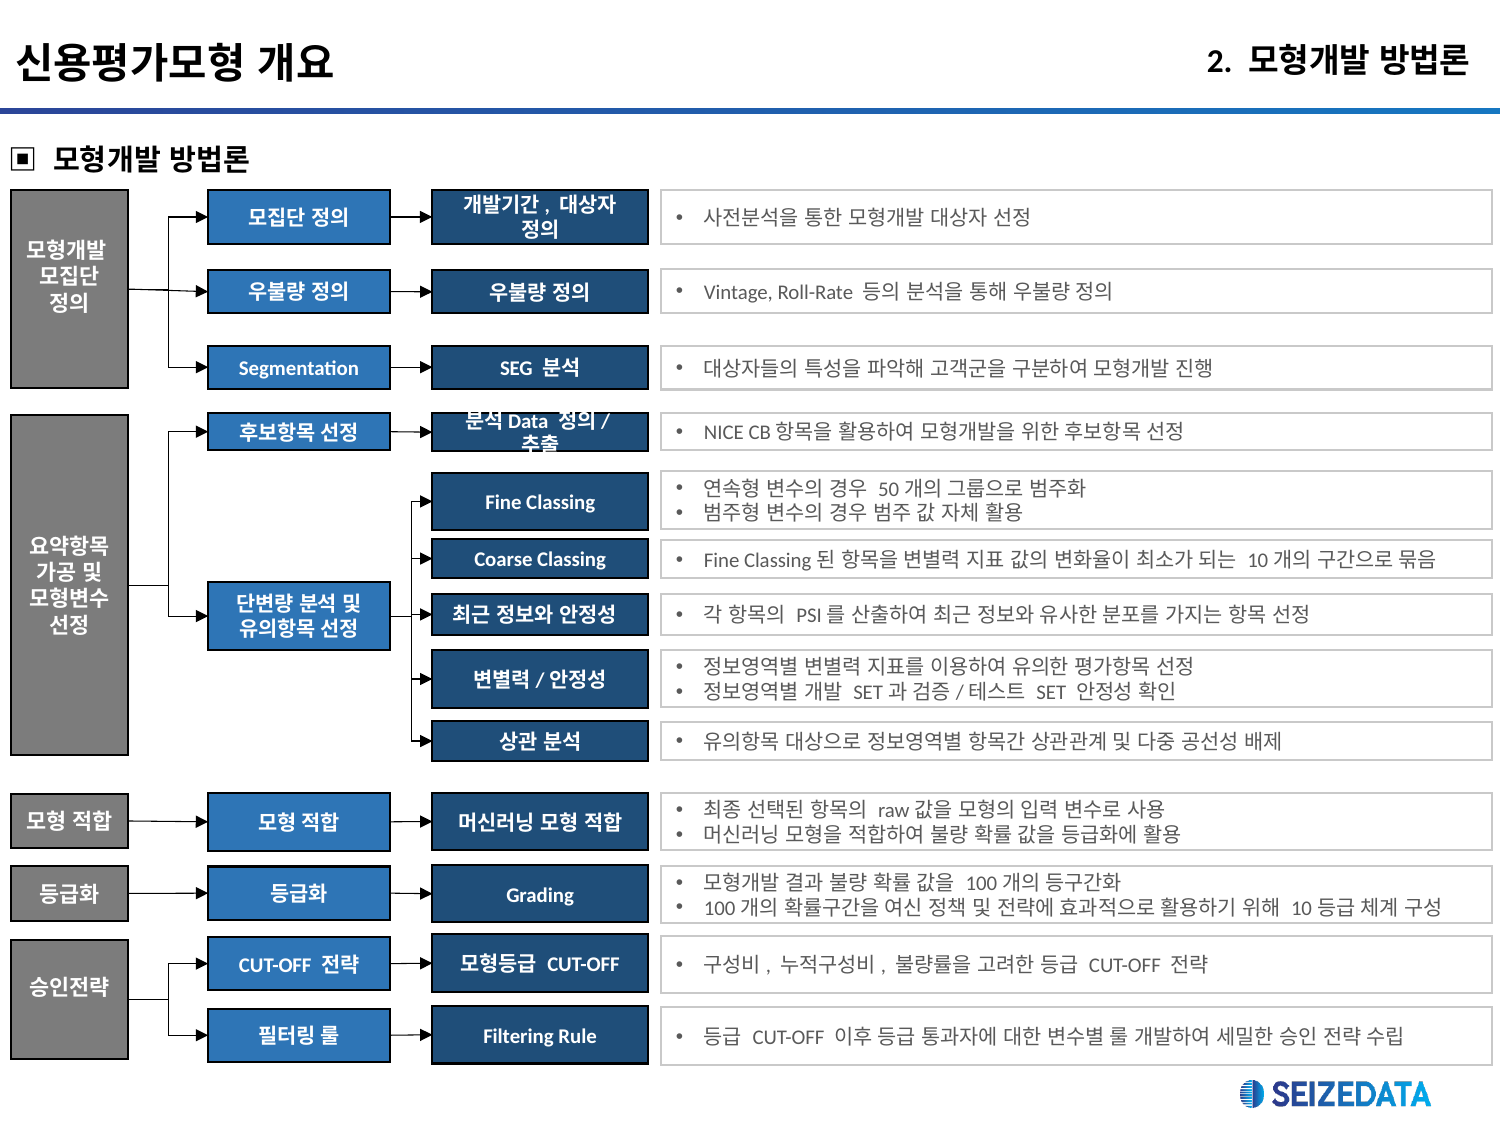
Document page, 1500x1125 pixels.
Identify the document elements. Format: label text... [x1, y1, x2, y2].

text_box ▣ 모형개발 방법론 [0, 134, 561, 184]
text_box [10, 189, 1492, 1065]
picture [1235, 1072, 1434, 1111]
title 신용평가모형 개요 [0, 24, 357, 106]
text_box 2. 모형개발 방법론 [1192, 31, 1500, 87]
